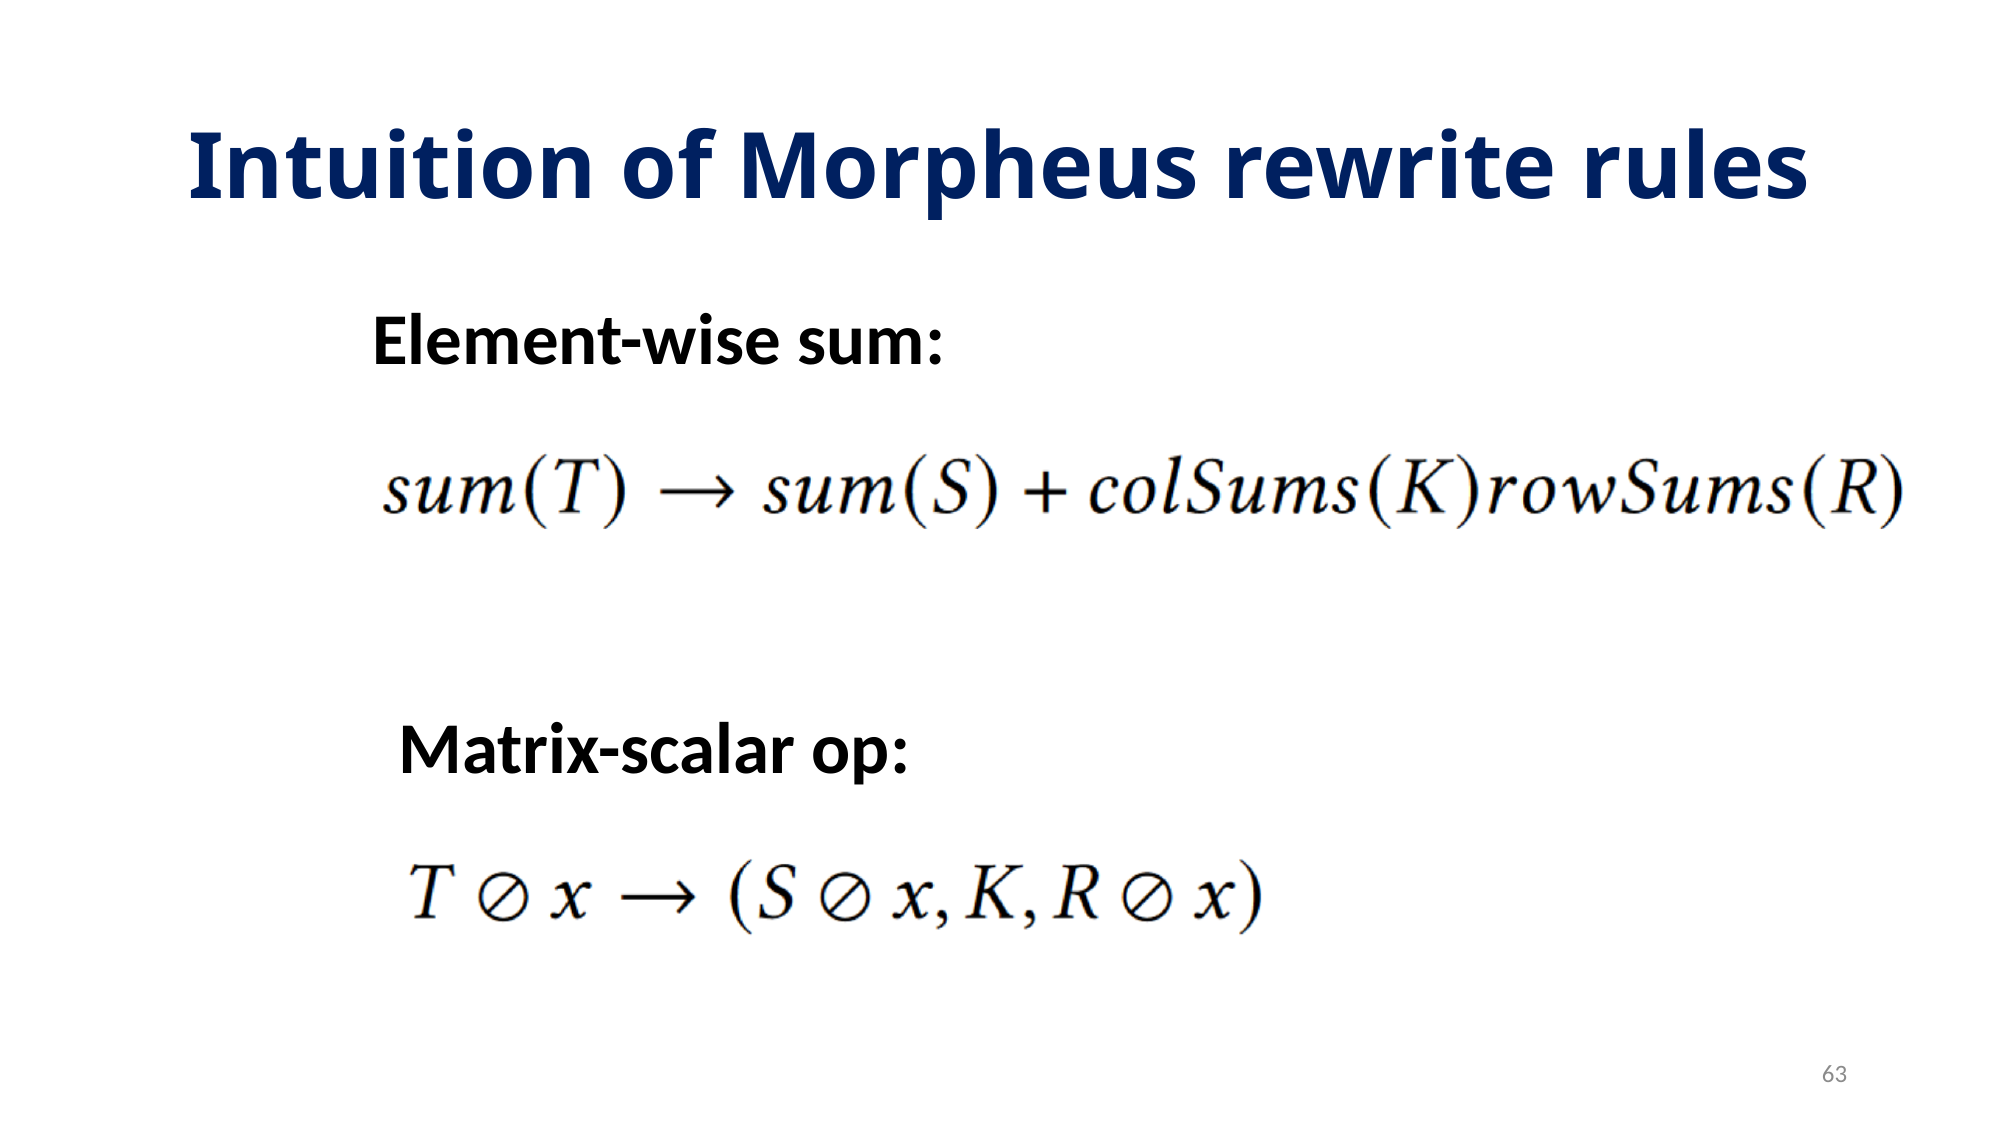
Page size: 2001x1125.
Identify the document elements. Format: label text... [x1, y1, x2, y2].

picture [380, 434, 1933, 553]
text_box Element-wise sum: [357, 294, 1091, 400]
text_box Matrix-scalar op: [383, 702, 1118, 808]
title Intuition of Morpheus rewrite rules [137, 59, 1863, 278]
slide_number 63 [1412, 1042, 1863, 1103]
picture [341, 836, 1894, 954]
